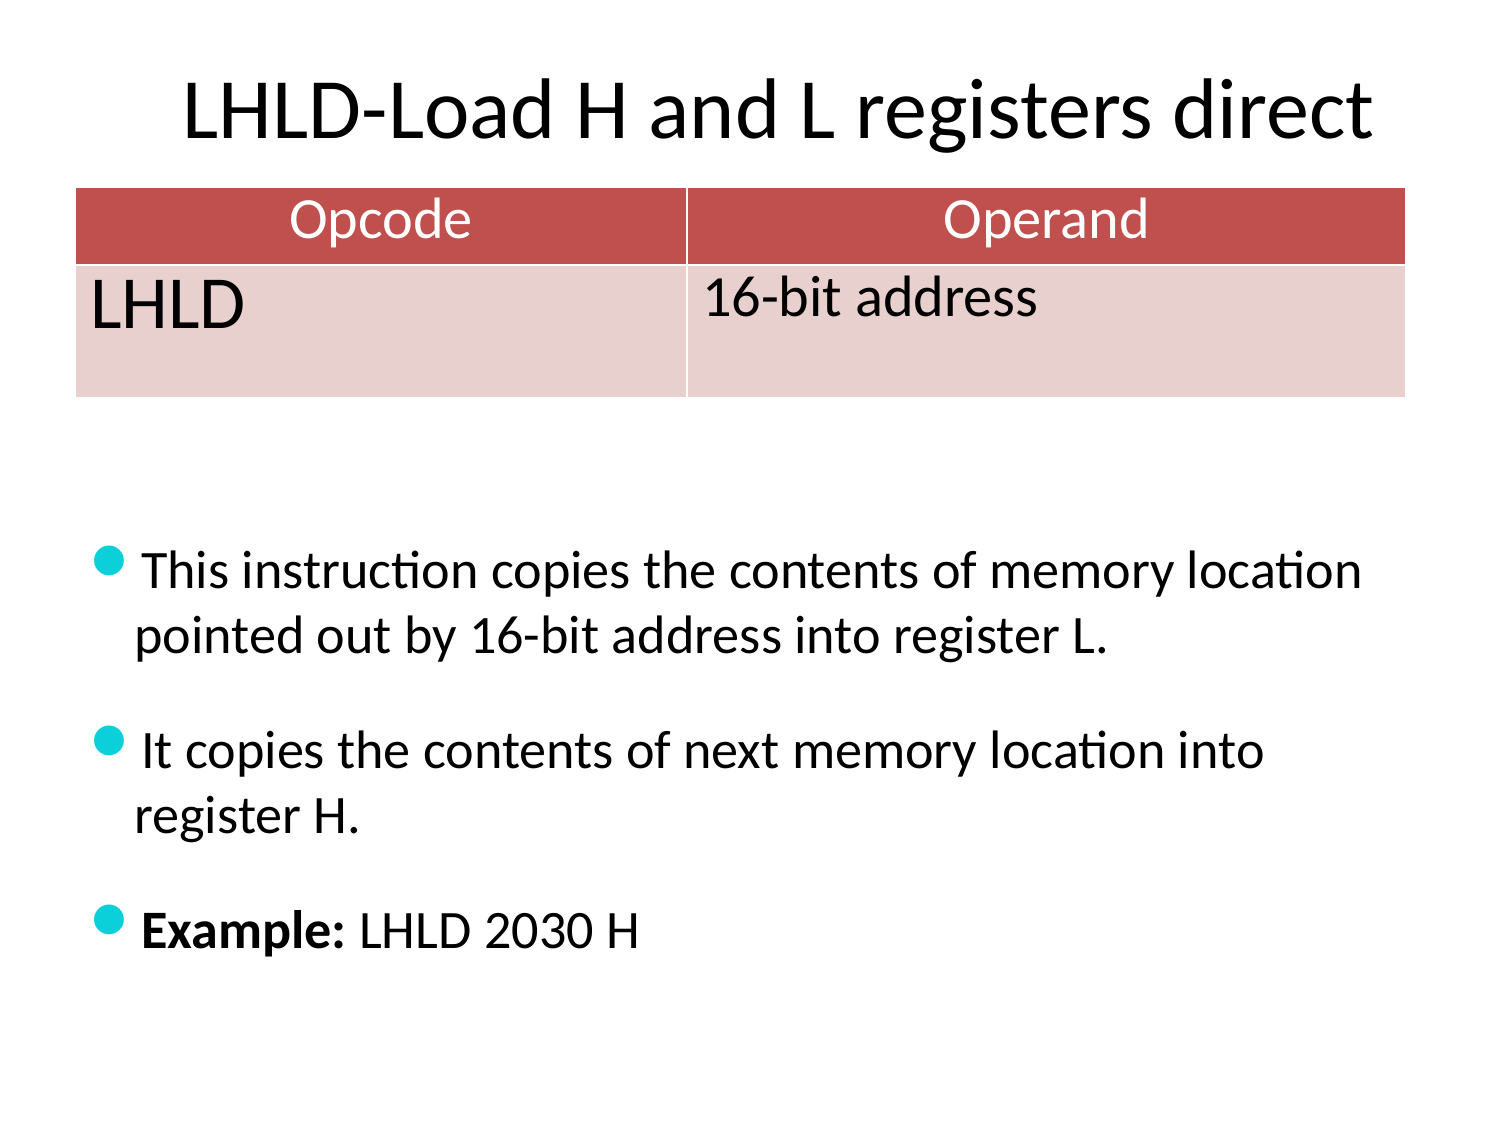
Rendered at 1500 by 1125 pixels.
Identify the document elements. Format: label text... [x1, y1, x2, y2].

table_cell 16-bit address [688, 266, 1405, 397]
table_header Operand [688, 188, 1405, 264]
table_header Opcode [76, 188, 686, 264]
text_box This instruction copies the contents of memory location pointed out by 16-bit address into register L. It copies the contents of next memory location into register H. Example: LHLD 2030 H [74, 527, 1425, 1038]
title LHLD-Load H and L registers direct [93, 45, 1466, 164]
table_cell LHLD [76, 266, 686, 397]
